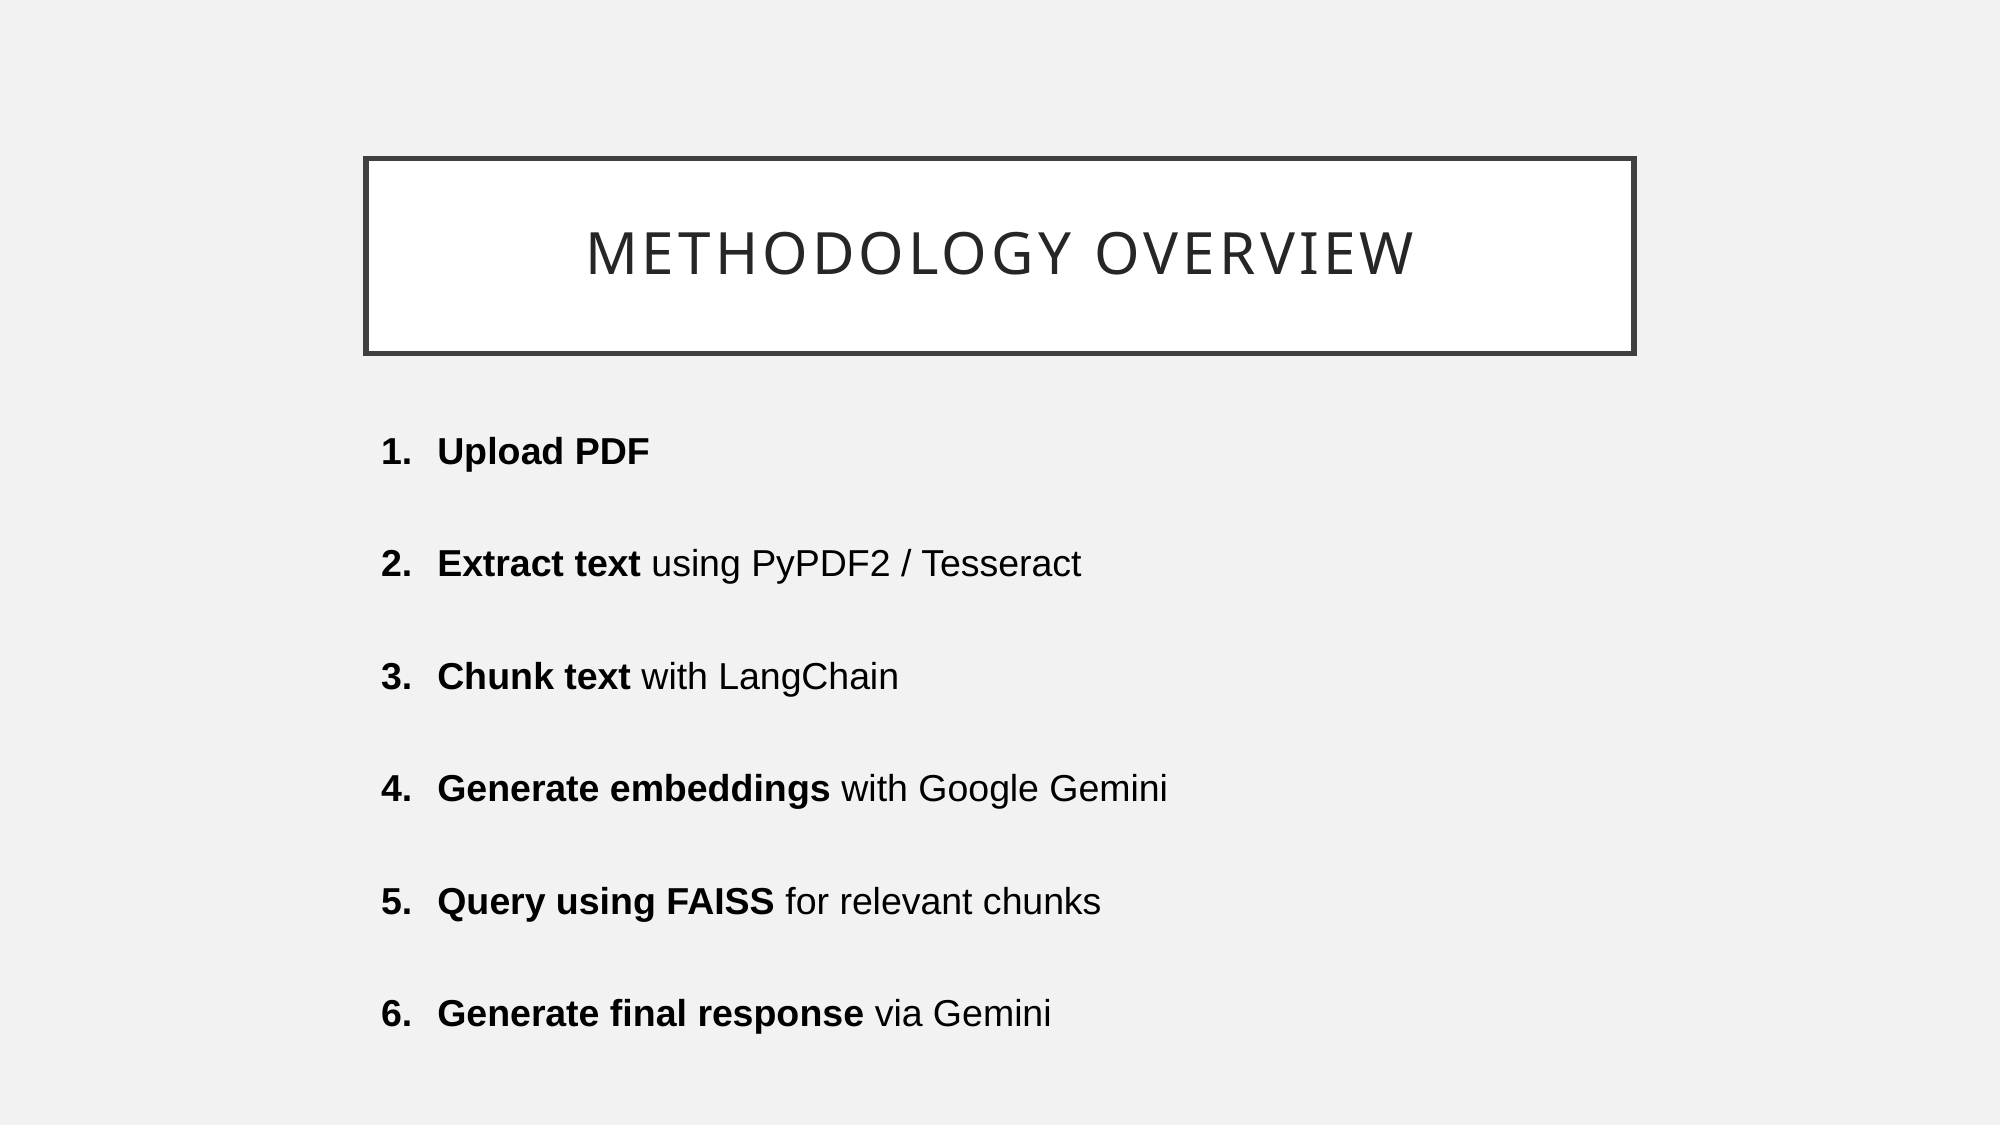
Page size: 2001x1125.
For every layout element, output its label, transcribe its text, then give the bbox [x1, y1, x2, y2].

title Methodology Overview [363, 156, 1637, 356]
list Upload PDF Extract text using PyPDF2 / Tesseract Chunk text with LangChain Generate embeddings with Google Gemini Query using FAISS for relevant chunks Generate final response via Gemini [366, 351, 1192, 1042]
